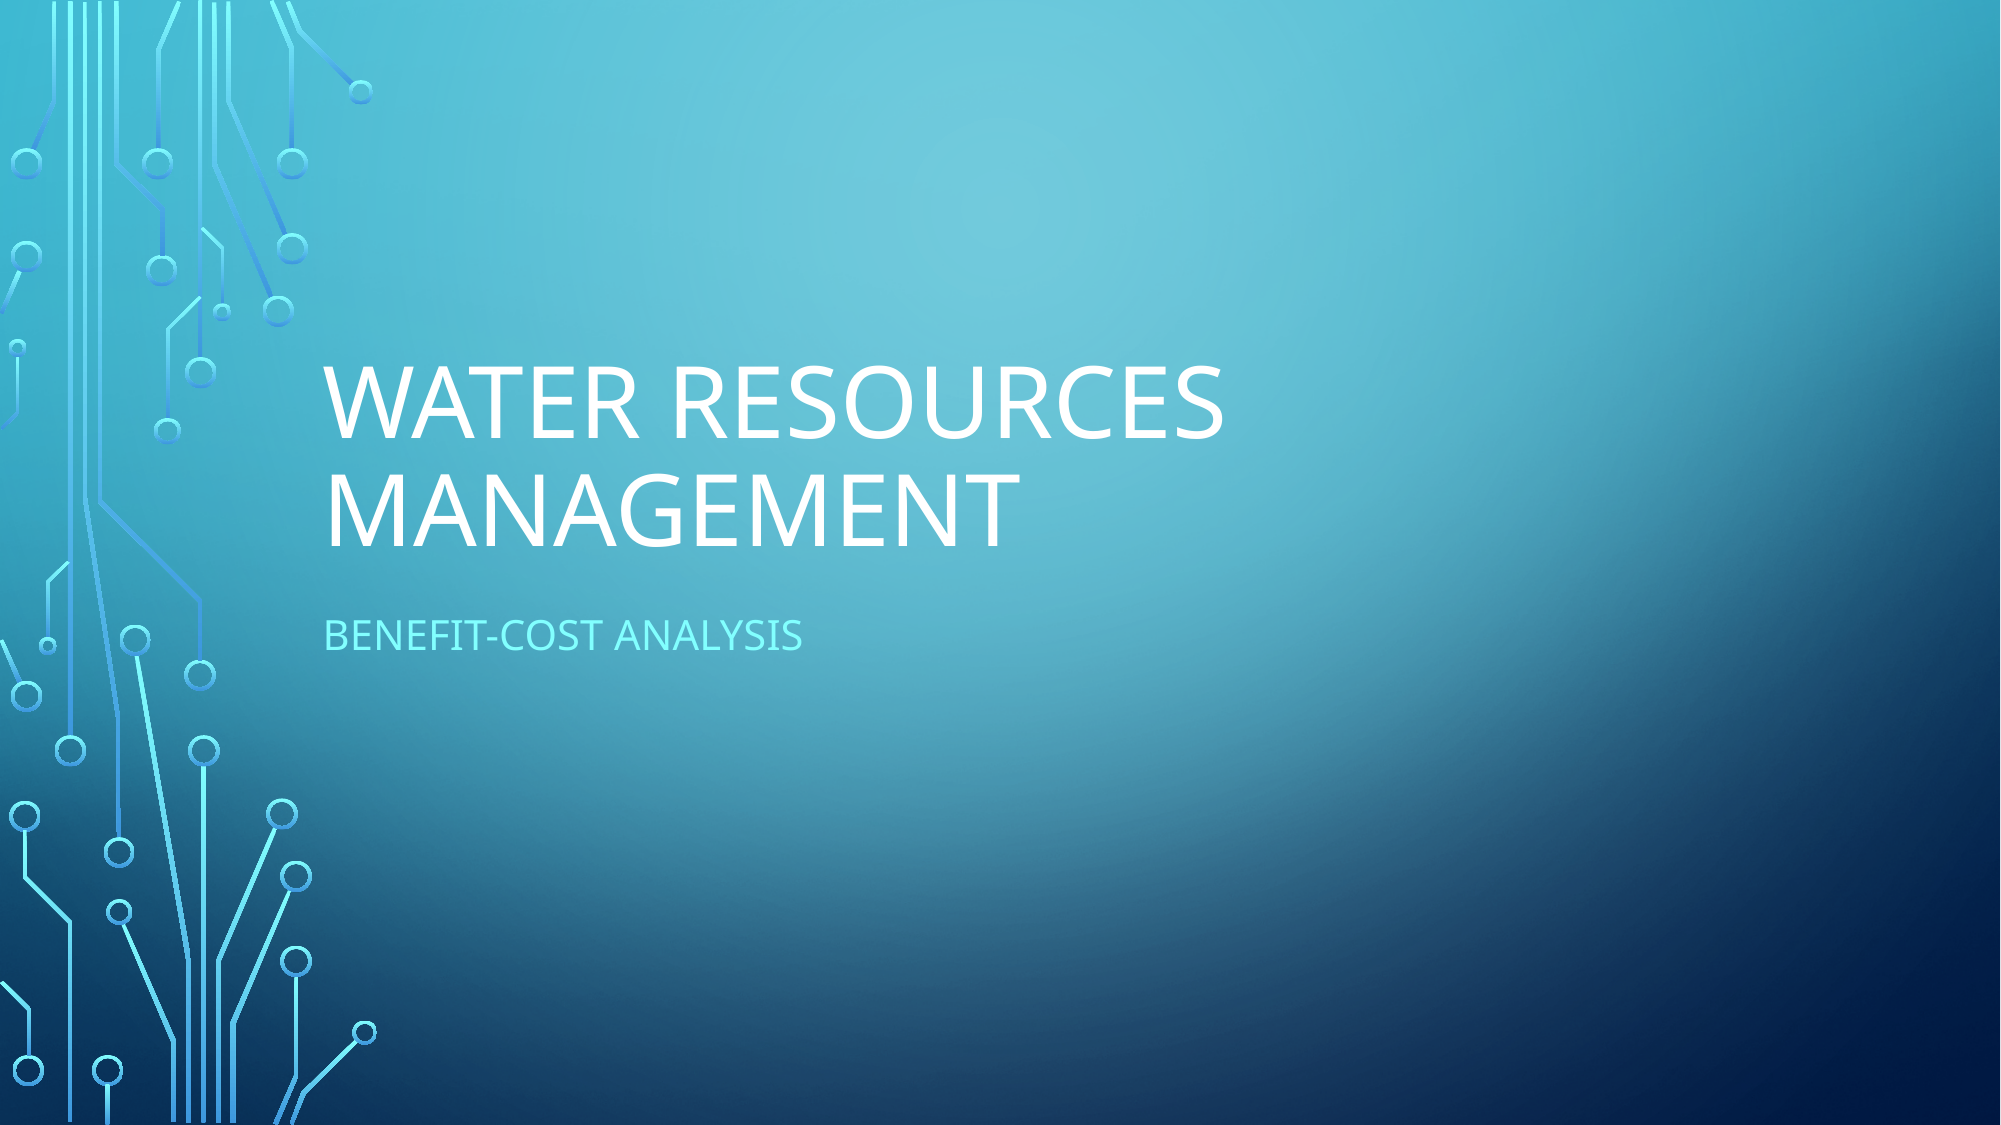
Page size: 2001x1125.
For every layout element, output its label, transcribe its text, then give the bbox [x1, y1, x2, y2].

title Water Resources Management [307, 184, 1750, 576]
subtitle benefit-cost analysis [307, 590, 1750, 863]
